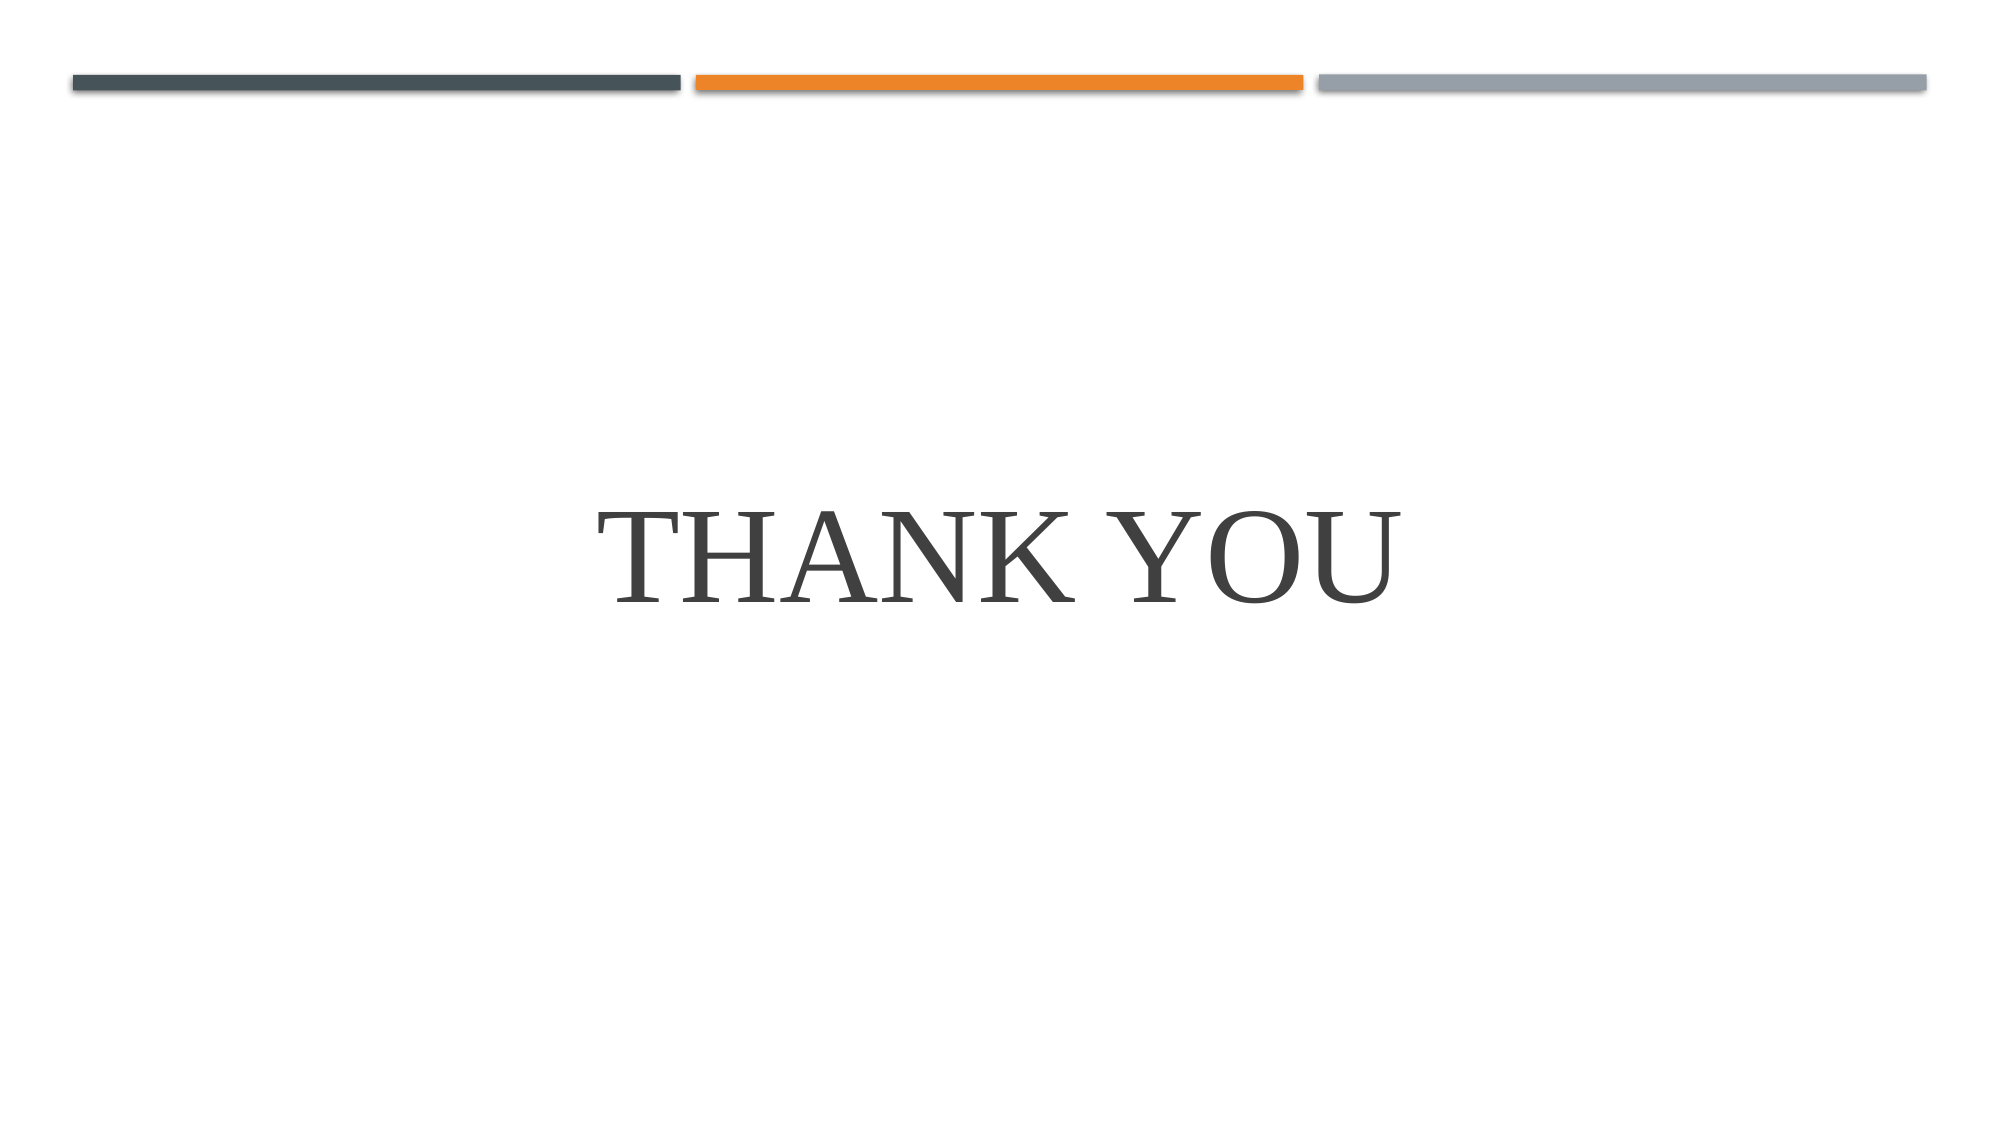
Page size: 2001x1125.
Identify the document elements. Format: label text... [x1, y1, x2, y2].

list THANK YOU [95, 98, 1905, 981]
